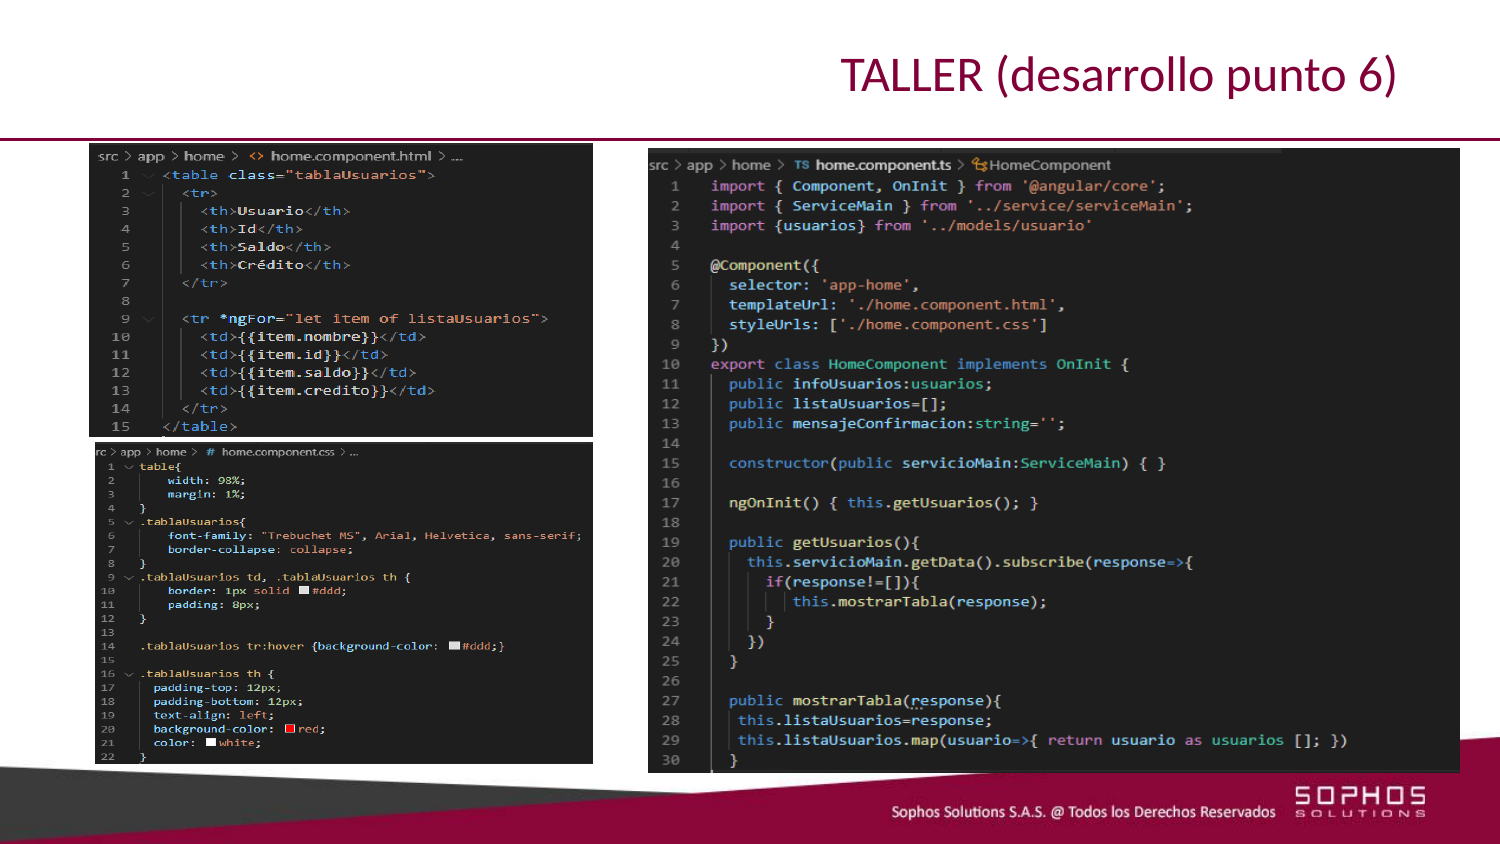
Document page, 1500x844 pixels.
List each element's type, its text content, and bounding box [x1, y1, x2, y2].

title TALLER (desarrollo punto 6) [74, 14, 1425, 130]
picture [0, 0, 1500, 138]
picture [0, 141, 1500, 844]
